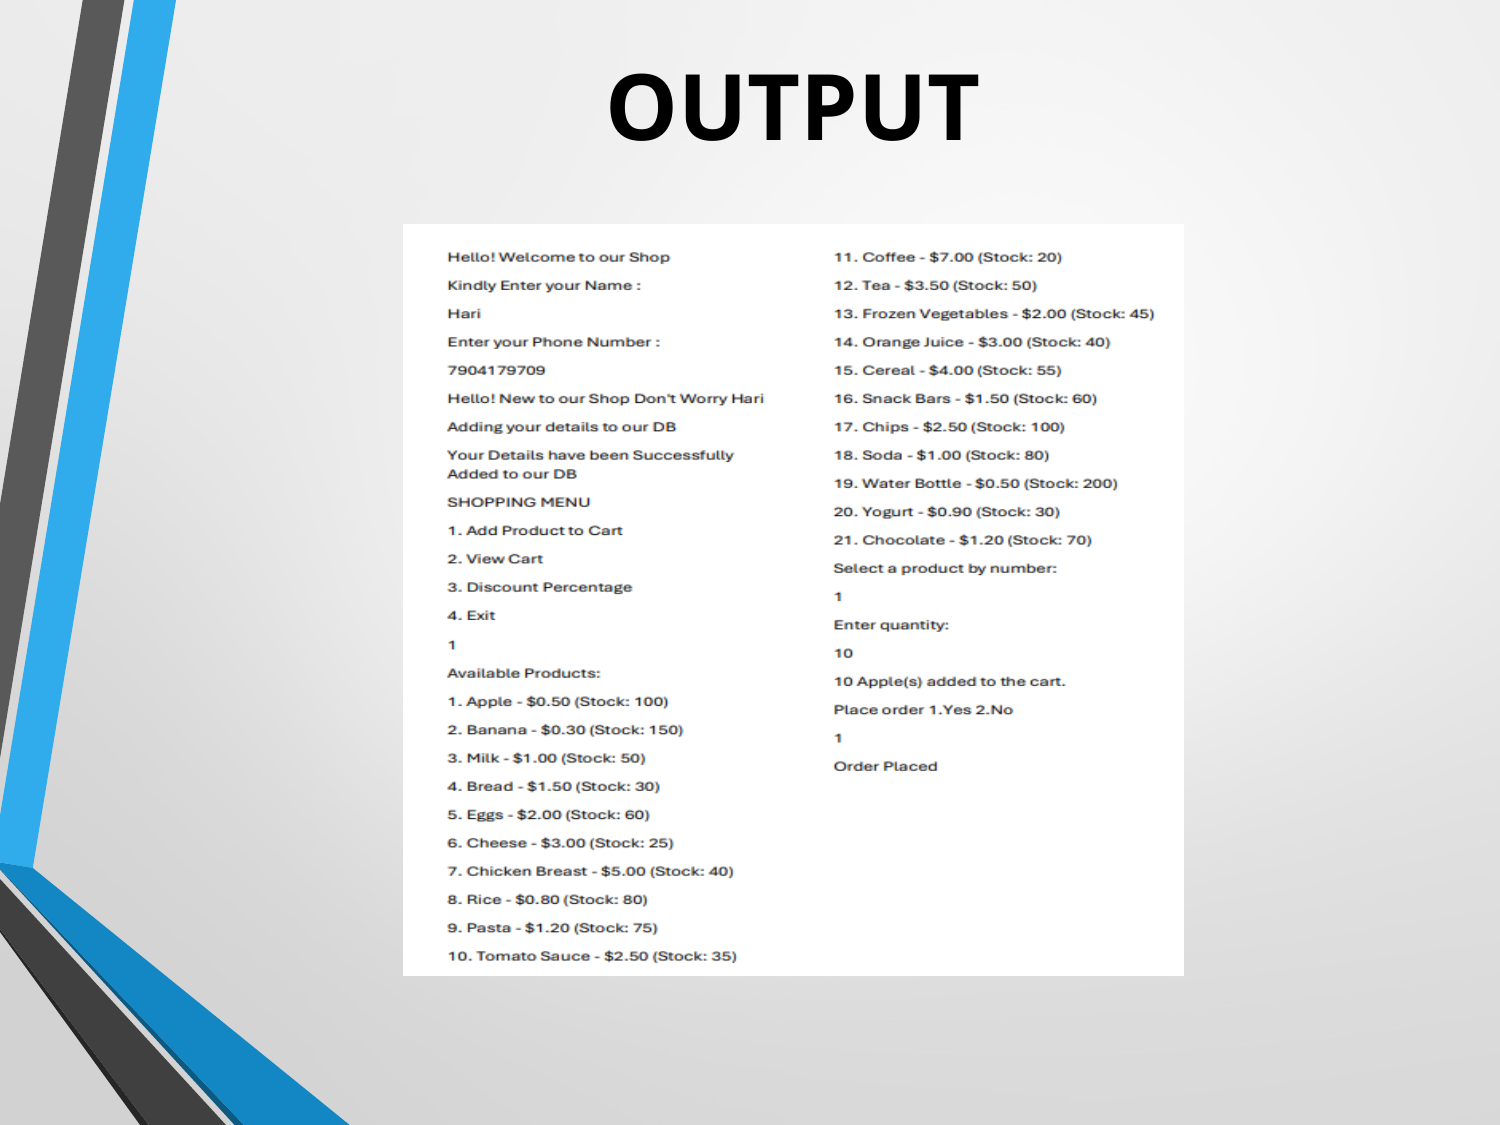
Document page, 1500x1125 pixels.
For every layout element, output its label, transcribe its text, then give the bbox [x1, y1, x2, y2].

picture [403, 224, 1184, 976]
title OUTPUT [161, 38, 1425, 169]
